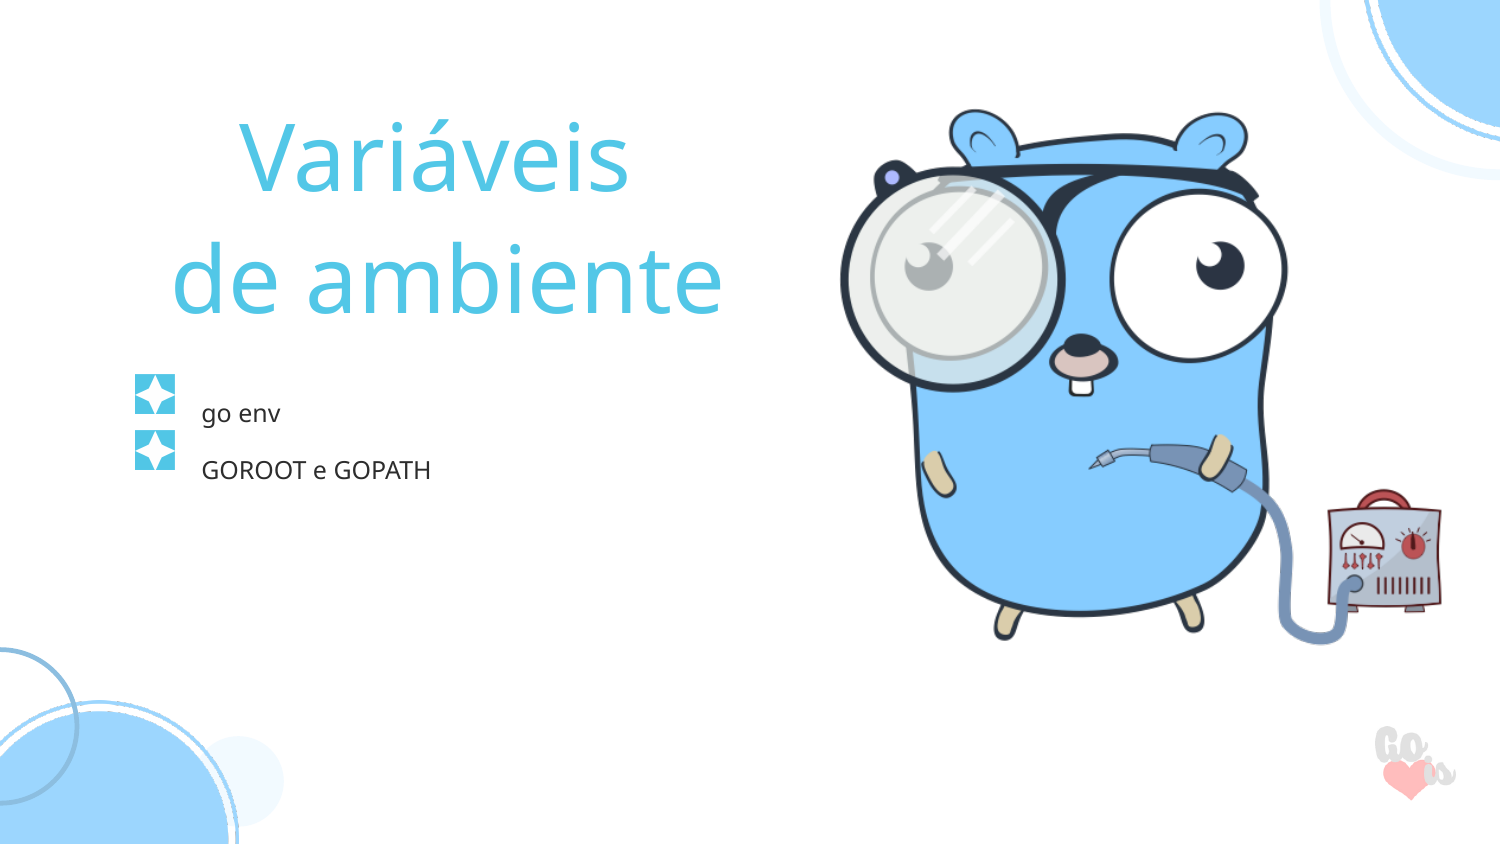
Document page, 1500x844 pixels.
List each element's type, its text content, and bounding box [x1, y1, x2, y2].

picture [1375, 726, 1457, 801]
text_box Variáveis de ambiente [0, 87, 816, 333]
text_box go env [201, 378, 813, 428]
text_box GOROOT e GOPATH [201, 434, 813, 485]
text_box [1319, 0, 1500, 181]
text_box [0, 646, 284, 844]
picture [134, 430, 175, 470]
picture [818, 87, 1464, 668]
picture [134, 374, 175, 414]
